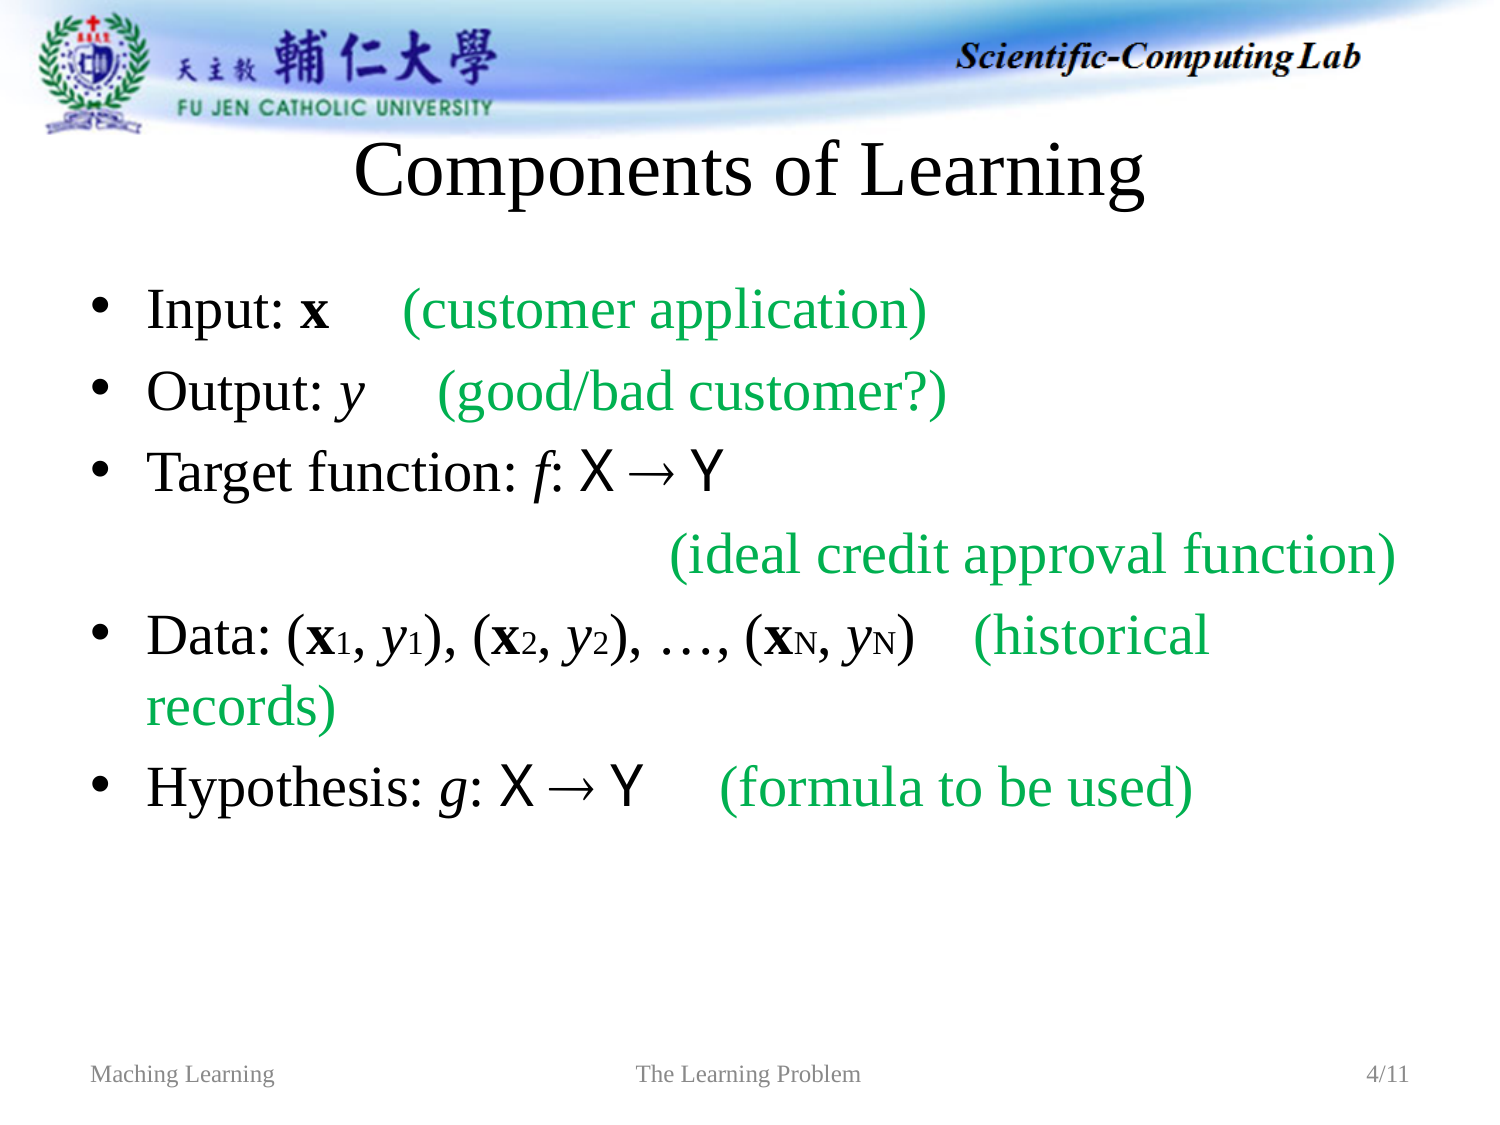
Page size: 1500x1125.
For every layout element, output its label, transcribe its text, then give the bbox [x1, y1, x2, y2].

list Input: x (customer application) Output: y (good/bad customer?) Target function: f: X  Y (ideal credit approval function) Data: (x1, y1), (x2, y2), …, (xN, yN) (historical records) Hypothesis: g: X  Y (formula to be used) [74, 262, 1426, 1006]
footer The Learning Problem [511, 1042, 987, 1103]
title Components of Learning [75, 70, 1425, 258]
slide_number Maching Learning [75, 1042, 425, 1103]
picture [0, 0, 1500, 1125]
slide_number 4/11 [1074, 1042, 1425, 1103]
